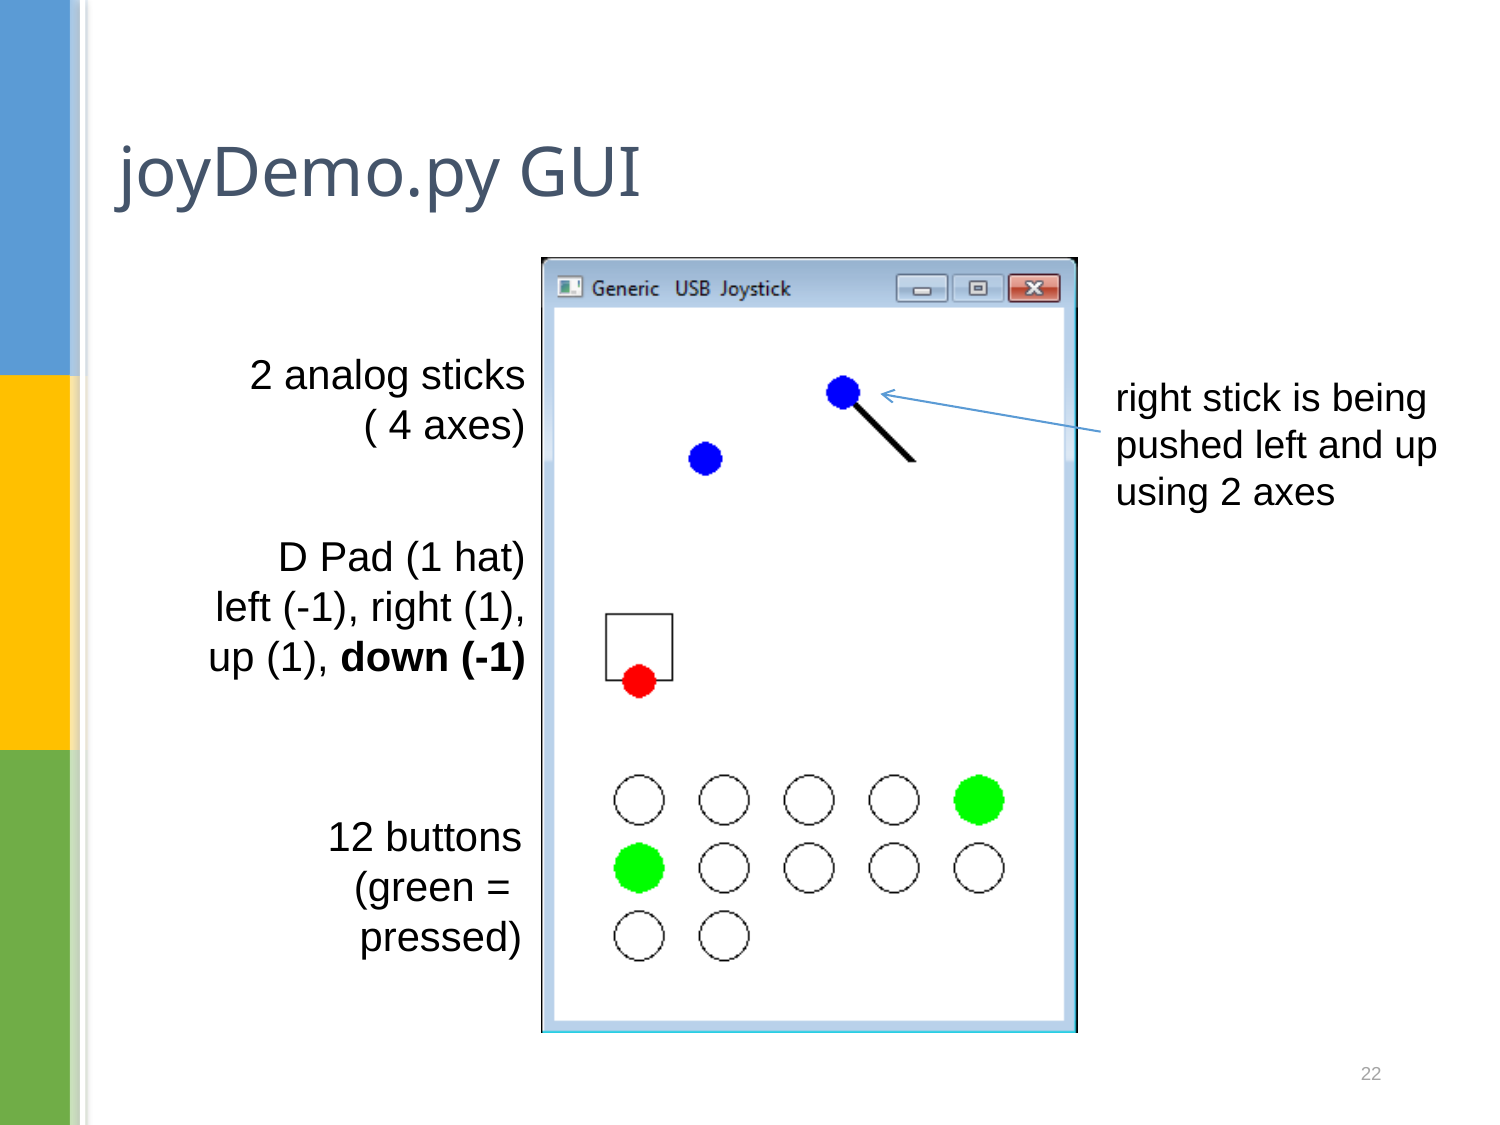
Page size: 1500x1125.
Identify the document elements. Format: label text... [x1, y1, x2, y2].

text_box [879, 393, 1102, 433]
text_box D Pad (1 hat) left (-1), right (1), up (1), down (-1) [176, 522, 530, 704]
text_box right stick is being pushed left and up using 2 axes [1100, 365, 1456, 522]
text_box 2 analog sticks ( 4 axes) [223, 340, 530, 474]
text_box 12 buttons (green = pressed) [312, 802, 520, 976]
title joyDemo.py GUI [103, 59, 1397, 278]
picture [540, 256, 1078, 1034]
slide_number 22 [993, 1042, 1397, 1103]
